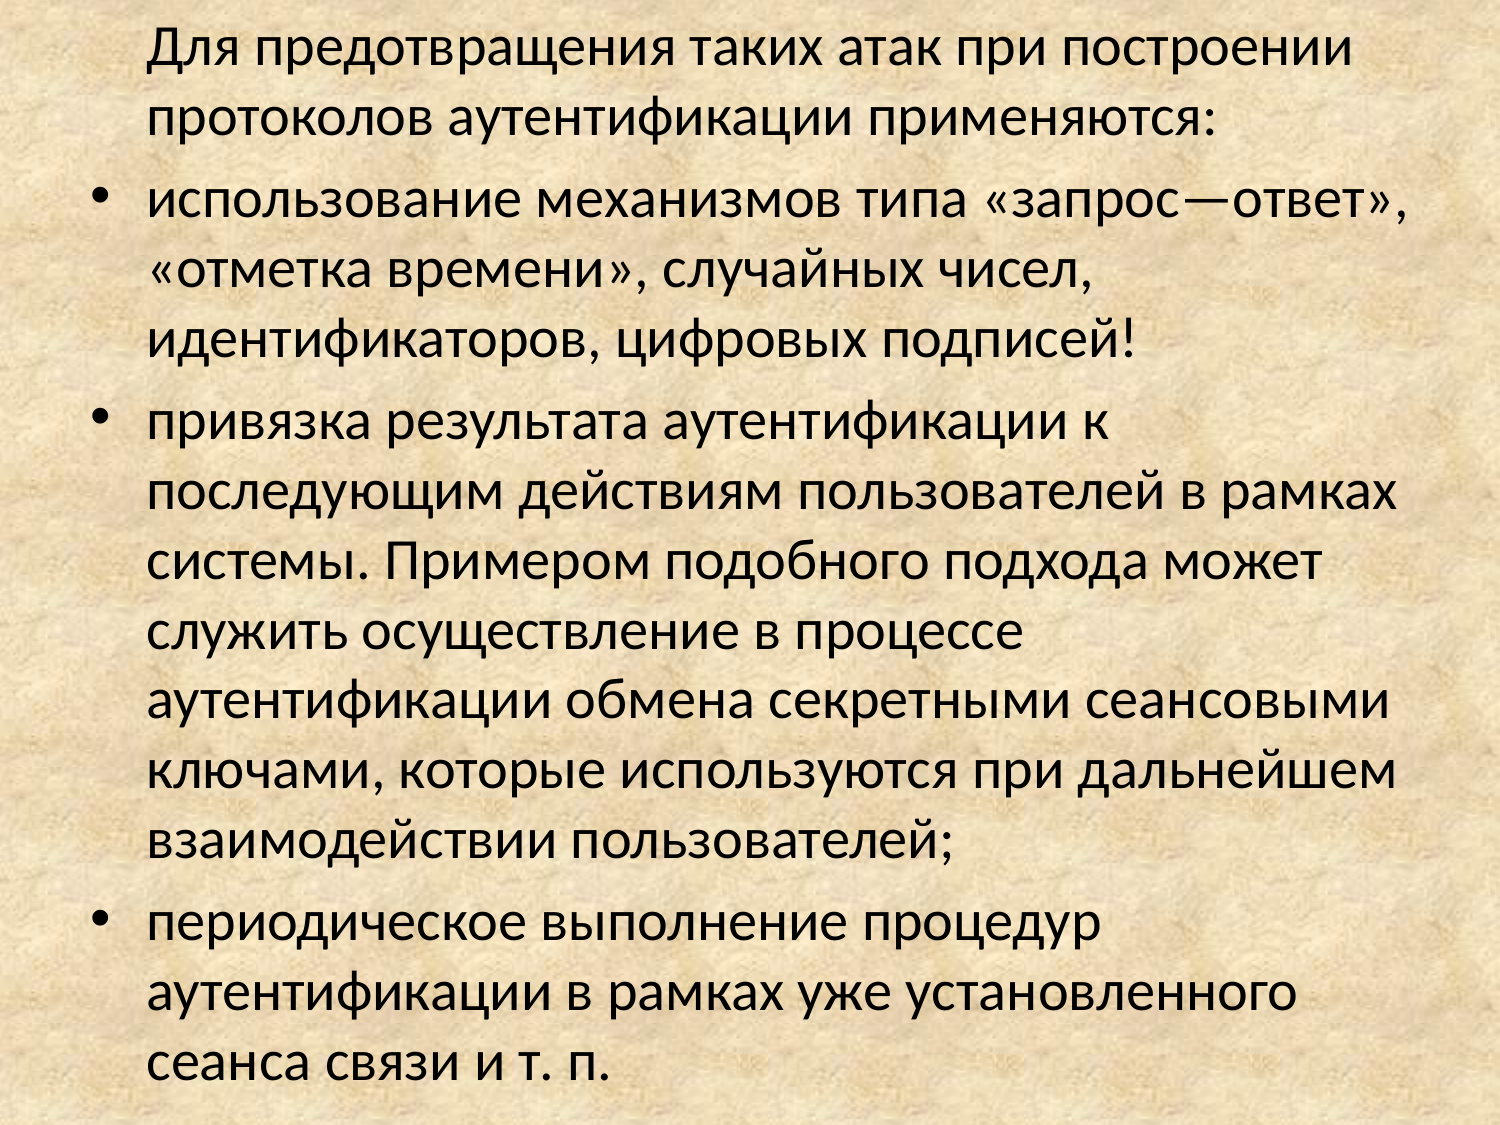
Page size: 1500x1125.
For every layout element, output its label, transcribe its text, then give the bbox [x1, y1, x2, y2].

picture [0, 0, 1500, 1125]
list Для предотвращения таких атак при построении протоколов аутентификации применяются: использование механизмов типа «запрос—ответ», «отметка времени», случайных чисел, идентификаторов, цифровых подписей! привязка результата аутентификации к последующим действиям пользователей в рамках системы. Примером подобного подхода может служить осуществление в процессе аутентификации обмена секретными сеансовыми ключами, которые используются при дальнейшем взаимодействии пользователей; периодическое выполнение процедур аутентификации в рамках уже установленного сеанса связи и т. п. [74, 0, 1426, 1006]
